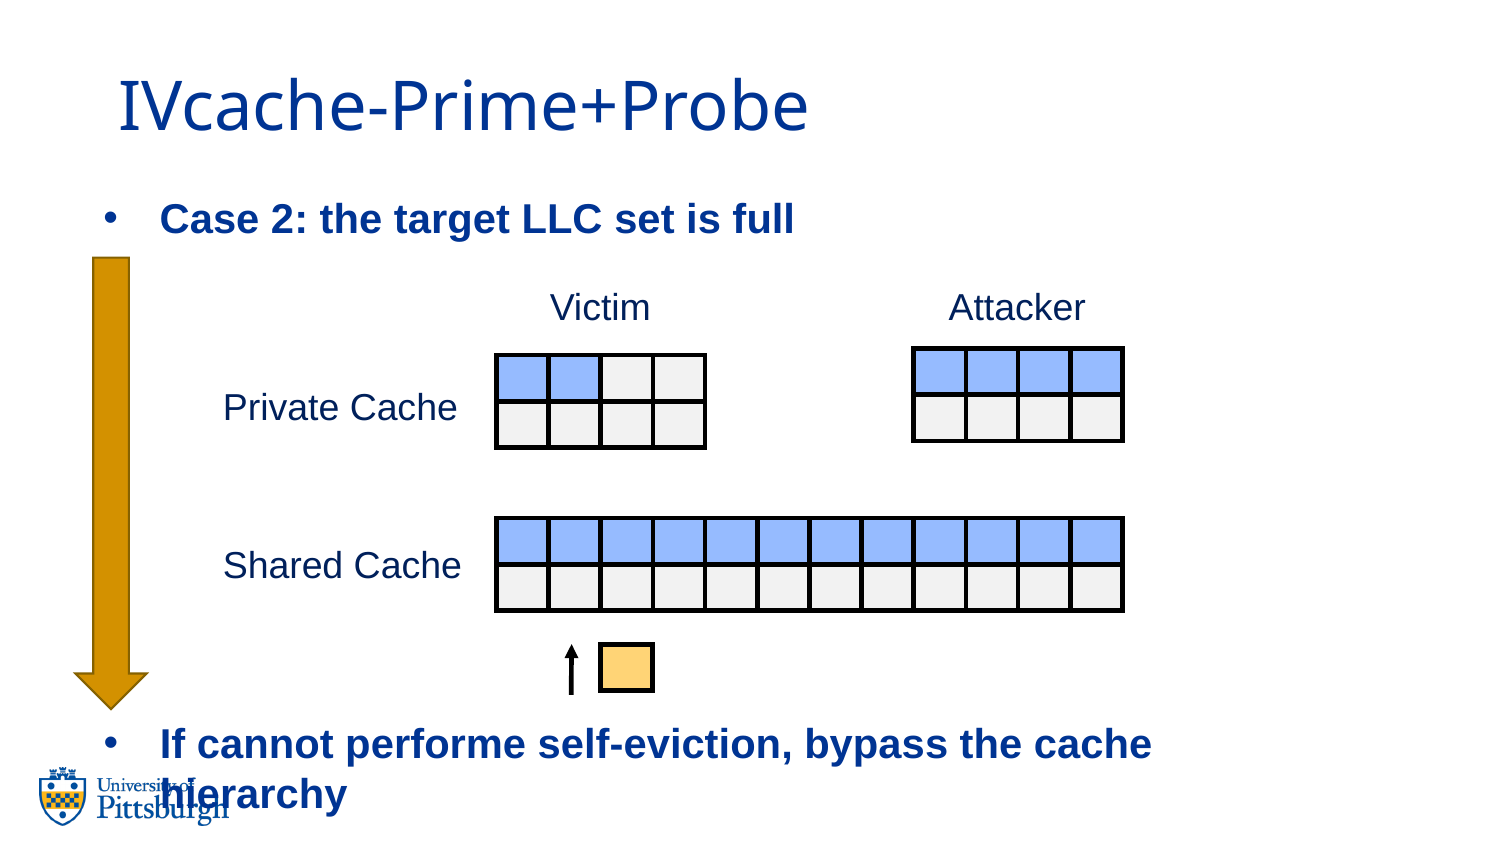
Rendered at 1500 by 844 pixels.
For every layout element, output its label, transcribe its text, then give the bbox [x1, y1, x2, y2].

title IVcache-Prime+Probe [103, 63, 1397, 184]
text_box [600, 643, 654, 692]
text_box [913, 348, 1123, 441]
text_box Attacker [932, 275, 1103, 336]
picture [39, 767, 229, 826]
text_box [72, 256, 150, 711]
text_box Shared Cache [207, 533, 488, 594]
text_box If cannot performe self-eviction, bypass the cache hierarchy [88, 709, 1366, 825]
text_box Case 2: the target LLC set is full [88, 184, 1397, 250]
text_box Private Cache [207, 375, 488, 436]
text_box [496, 518, 705, 611]
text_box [496, 355, 706, 448]
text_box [913, 518, 1123, 611]
text_box Victim [528, 275, 673, 336]
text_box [705, 518, 913, 611]
